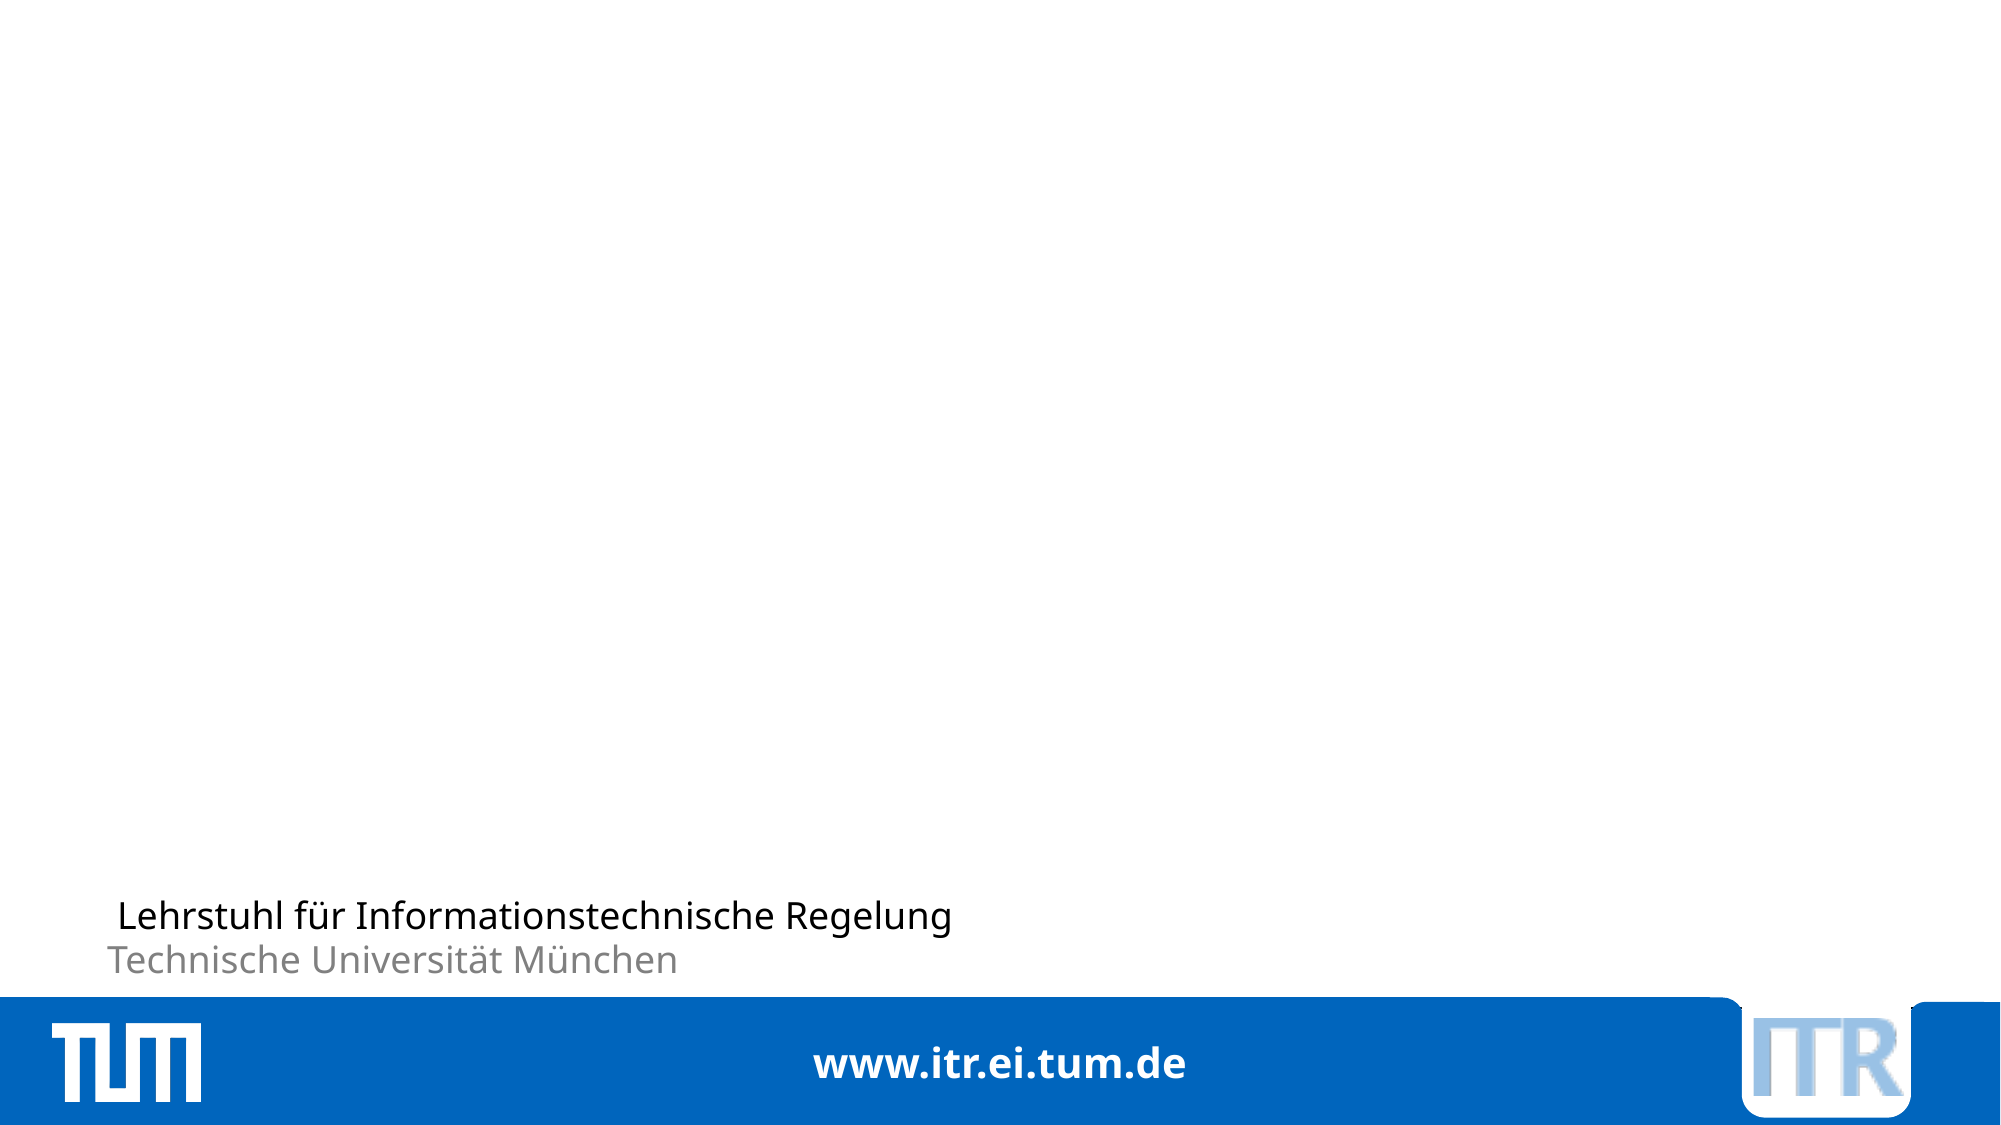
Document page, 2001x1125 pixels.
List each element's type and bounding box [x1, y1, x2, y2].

picture [52, 1023, 201, 1102]
